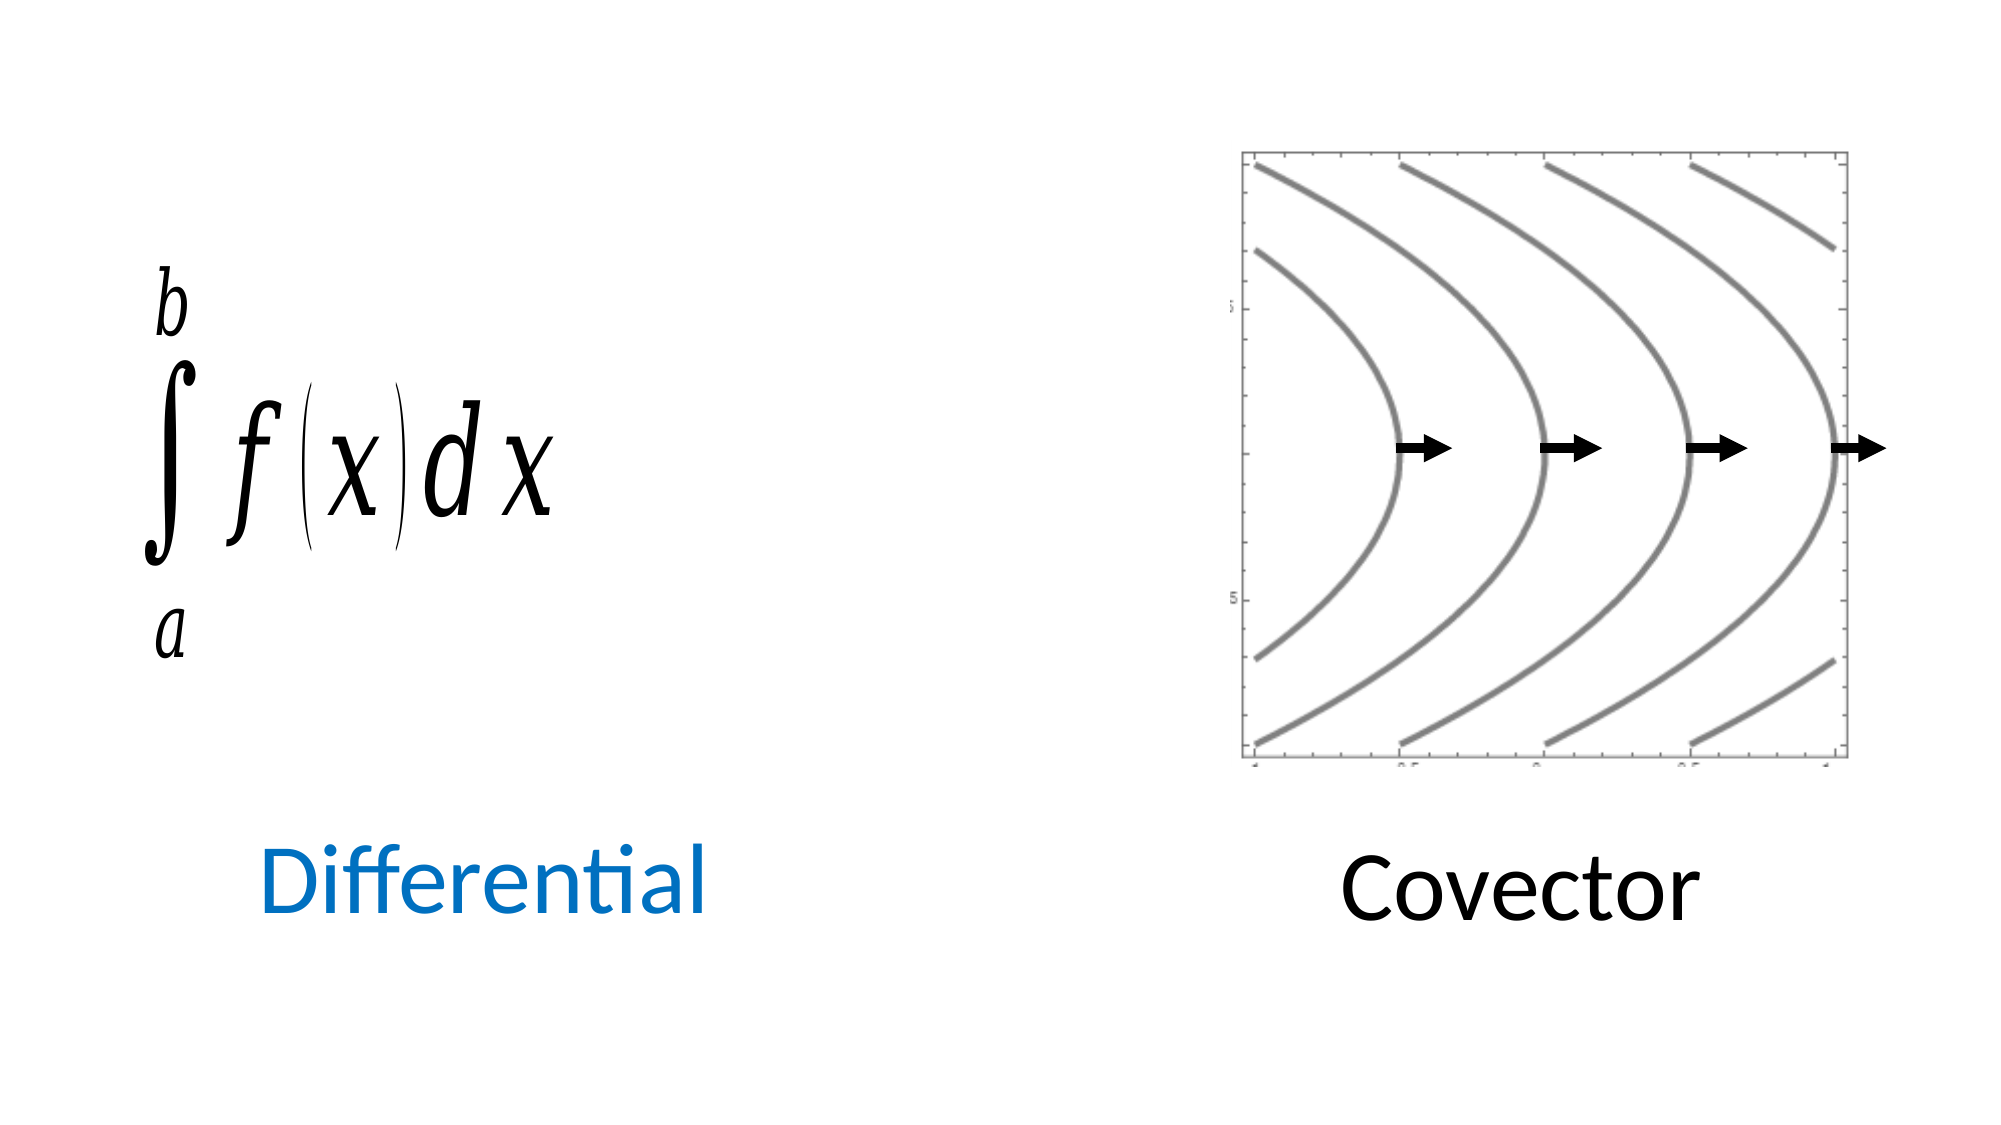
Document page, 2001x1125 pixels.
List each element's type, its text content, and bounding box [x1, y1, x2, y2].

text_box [1230, 140, 1887, 767]
text_box Covector [1325, 812, 1755, 948]
text_box Differential [243, 806, 769, 942]
